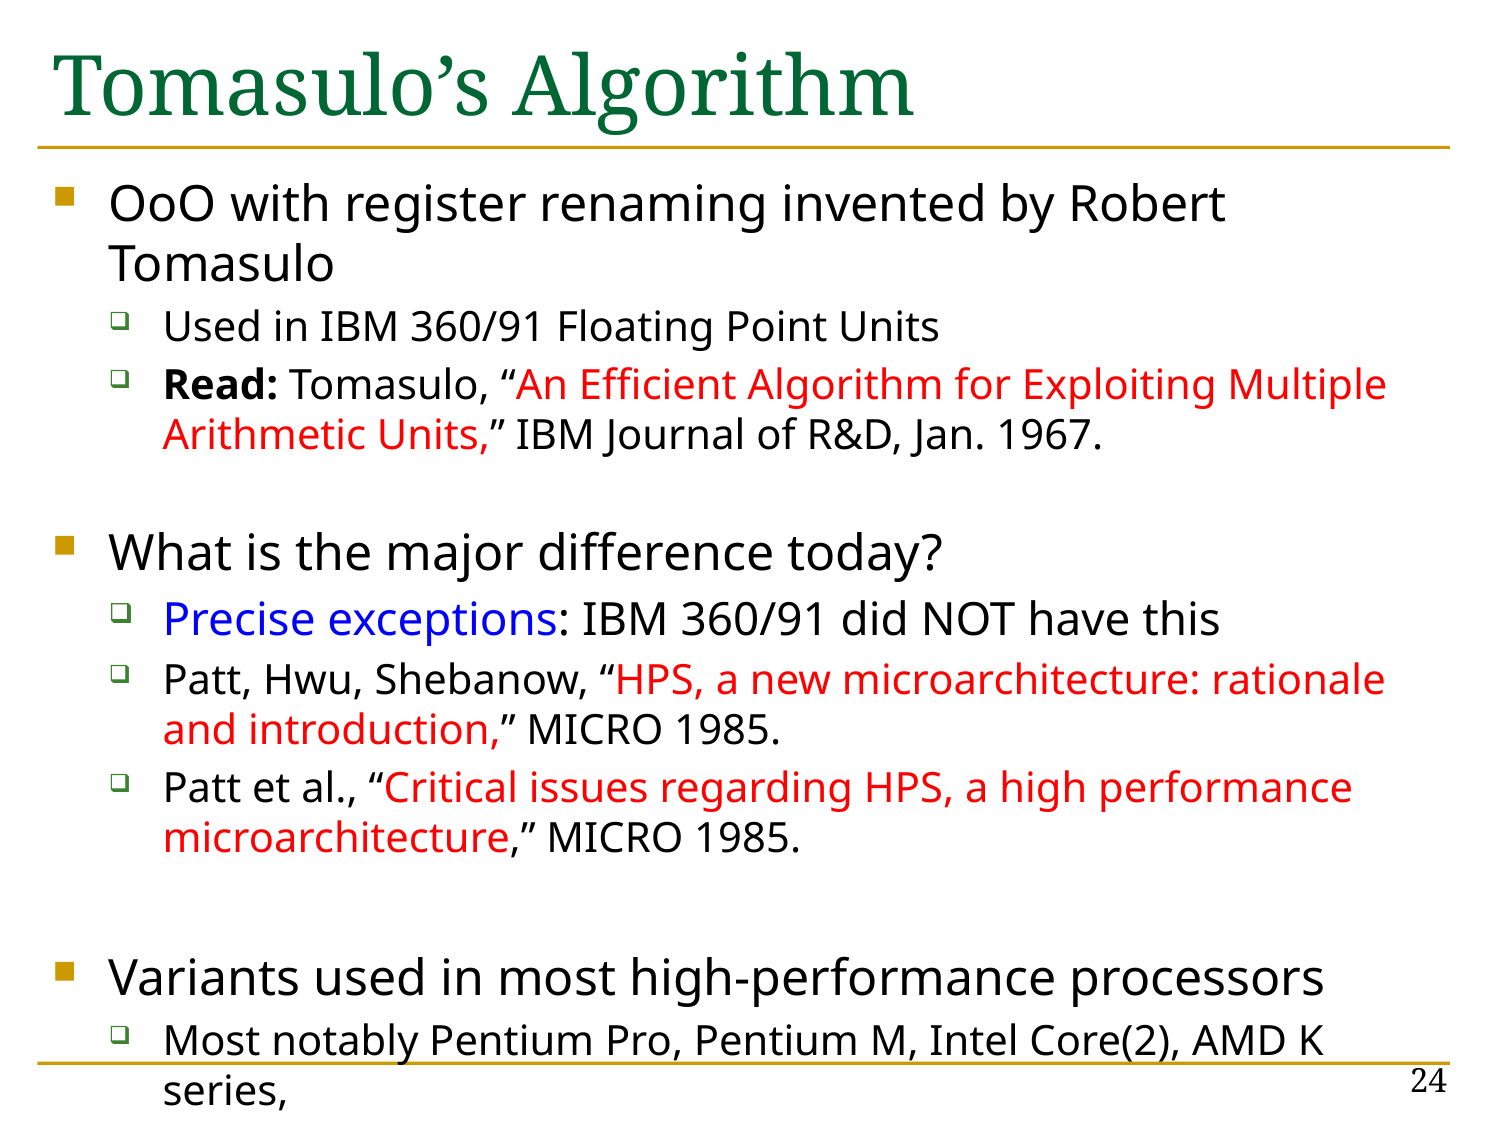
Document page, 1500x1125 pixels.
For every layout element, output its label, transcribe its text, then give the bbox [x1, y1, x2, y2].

slide_number 24 [1111, 1036, 1462, 1112]
title Tomasulo’s Algorithm [37, 24, 1450, 163]
list OoO with register renaming invented by Robert Tomasulo Used in IBM 360/91 Floating Point Units Read: Tomasulo, “An Efficient Algorithm for Exploiting Multiple Arithmetic Units,” IBM Journal of R&D, Jan. 1967. What is the major difference today? Precise exceptions: IBM 360/91 did NOT have this Patt, Hwu, Shebanow, “HPS, a new microarchitecture: rationale and introduction,” MICRO 1985. Patt et al., “Critical issues regarding HPS, a high performance microarchitecture,” MICRO 1985. Variants used in most high-performance processors Most notably Pentium Pro, Pentium M, Intel Core(2), AMD K series, Alpha 21264, MIPS R10000, IBM POWER5, Oracle UltraSPARC T4 [37, 163, 1450, 1016]
